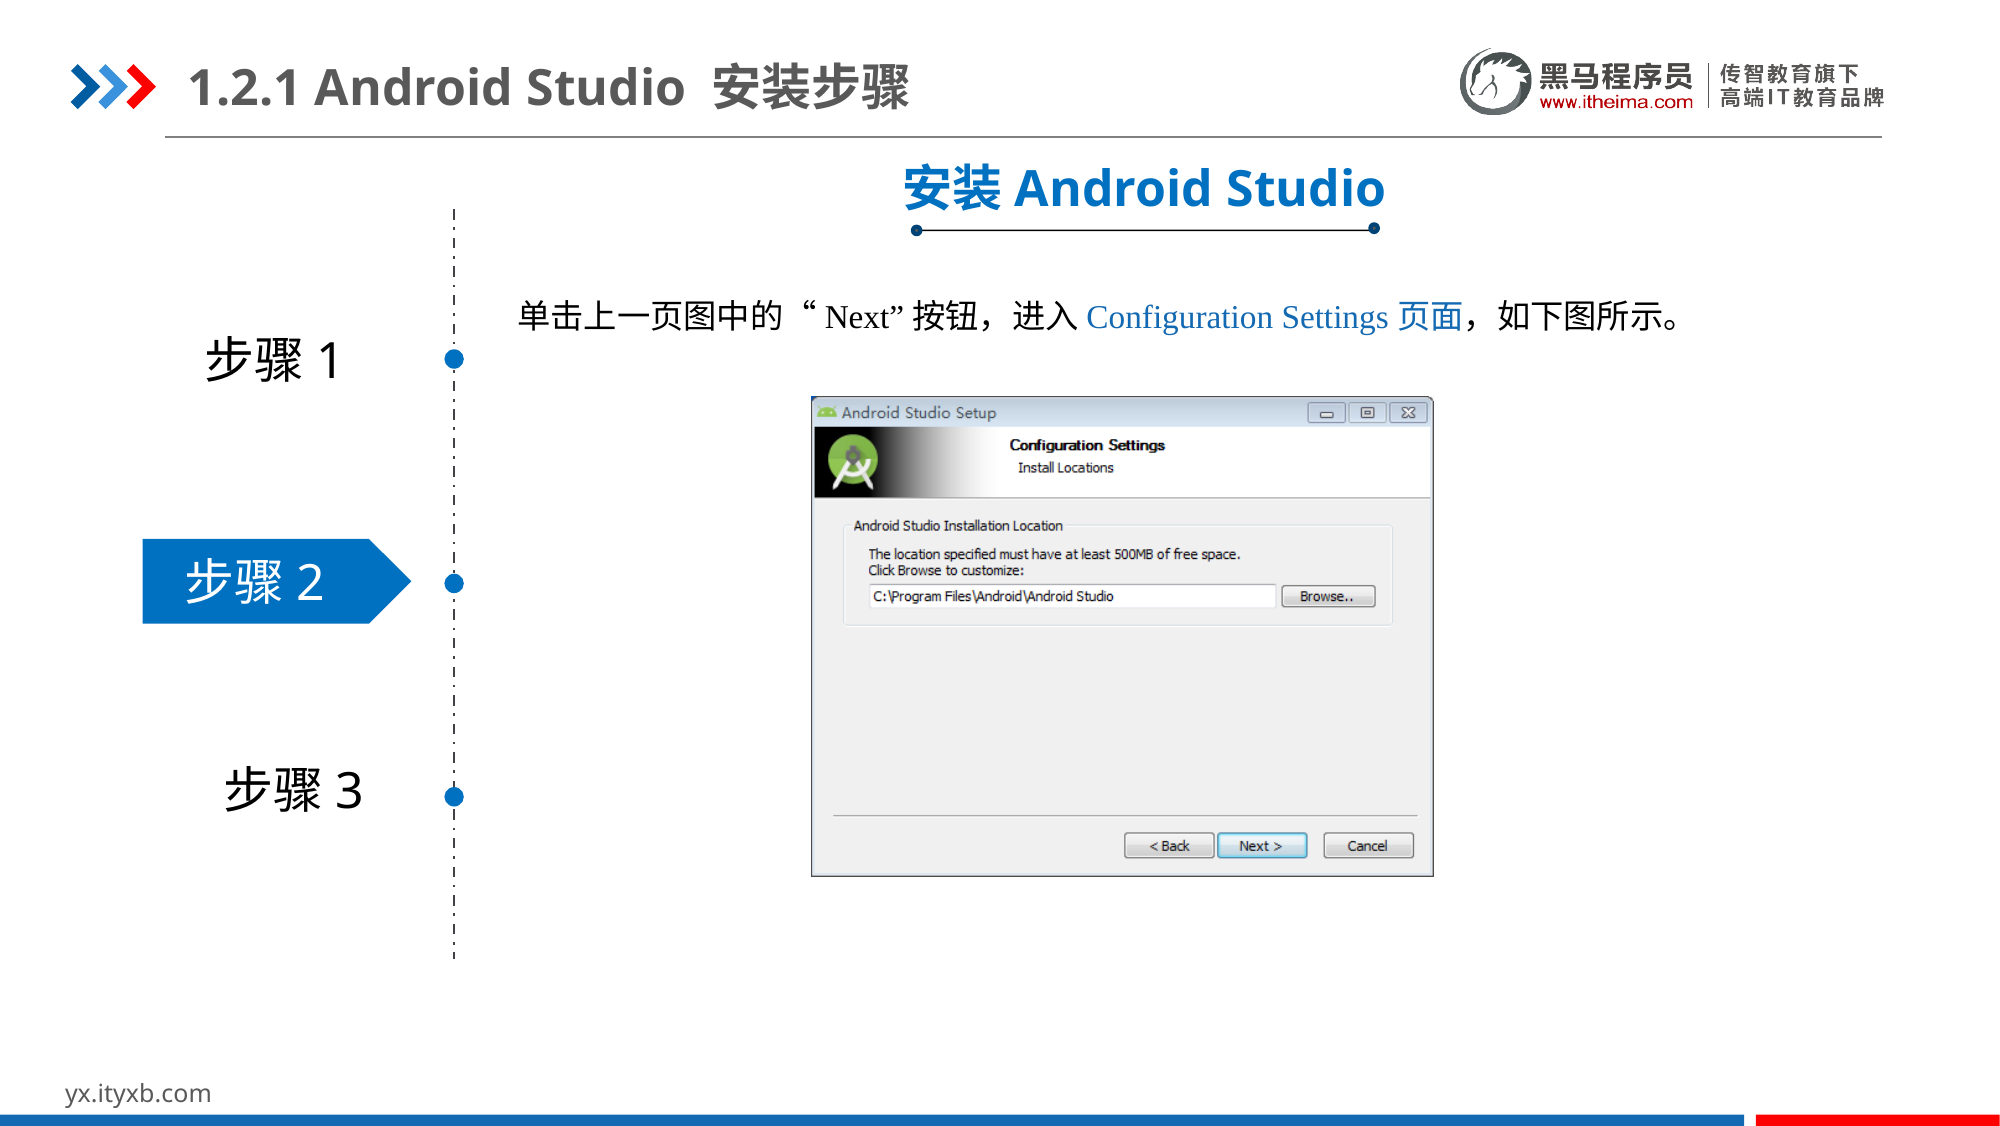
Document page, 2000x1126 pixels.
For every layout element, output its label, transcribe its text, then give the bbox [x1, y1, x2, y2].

text_box [459, 786, 466, 808]
text_box 步骤3 [160, 751, 427, 827]
text_box 单击上一页图中的“Next”按钮，进入Configuration Settings页面，如下图所示。 [502, 267, 1724, 343]
text_box 1.2.1 Android Studio 安装步骤 [187, 43, 1434, 127]
text_box [459, 348, 466, 370]
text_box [132, 538, 412, 624]
text_box [459, 572, 466, 595]
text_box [912, 224, 1379, 235]
text_box 步骤1 [141, 321, 408, 396]
text_box [442, 786, 449, 808]
picture [811, 396, 1434, 877]
text_box [442, 572, 449, 594]
text_box 安装Android Studio [876, 149, 1414, 224]
text_box [442, 348, 449, 370]
picture [1460, 48, 1887, 115]
